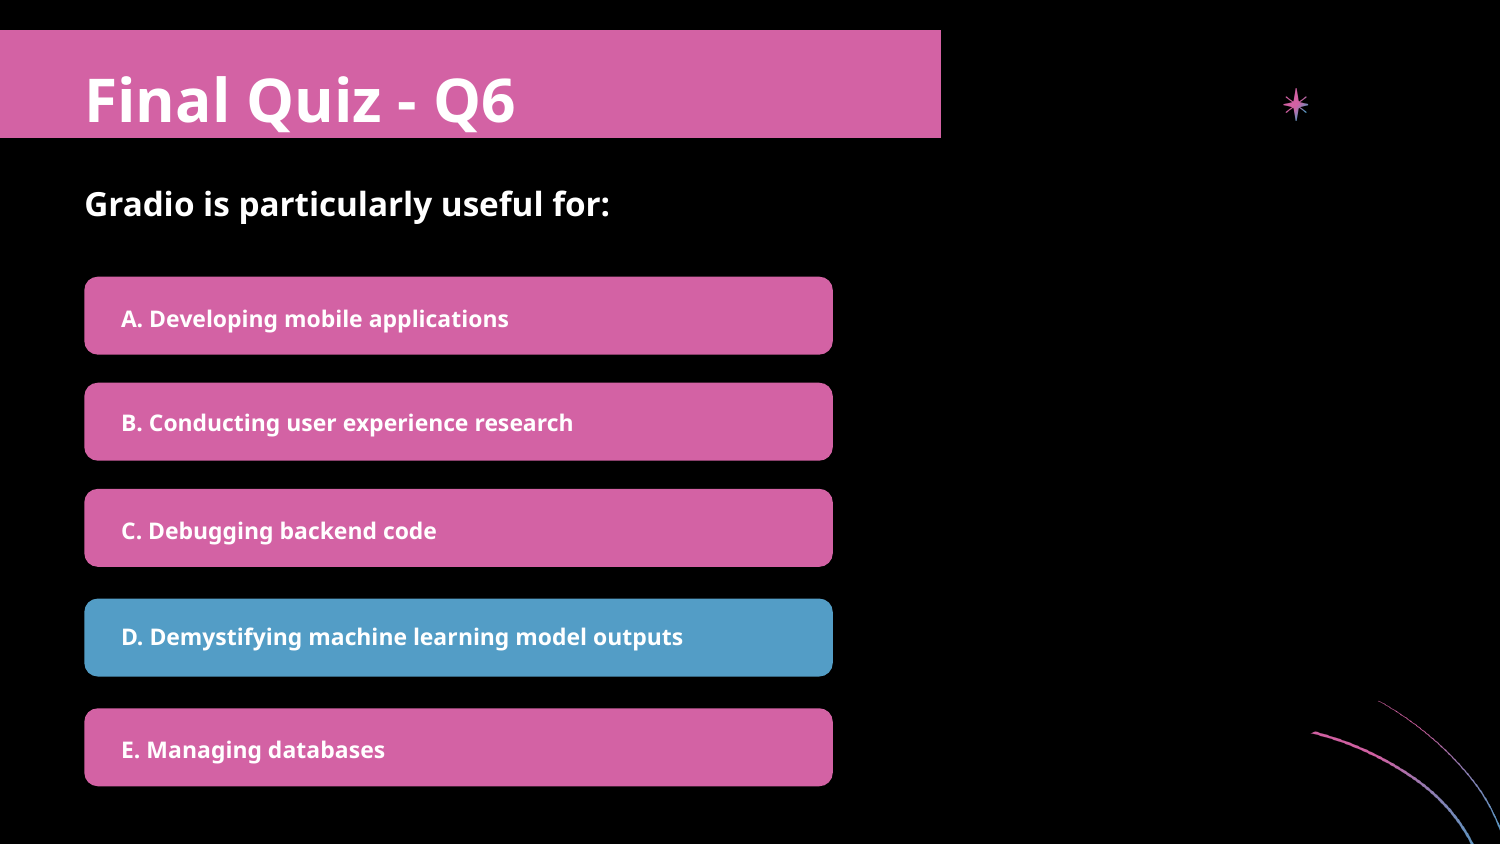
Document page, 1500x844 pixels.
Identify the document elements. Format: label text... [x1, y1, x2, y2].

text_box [84, 267, 834, 355]
text_box Gradio is particularly useful for: [84, 177, 678, 267]
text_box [0, 20, 942, 139]
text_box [84, 589, 834, 677]
text_box [1283, 88, 1309, 121]
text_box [84, 373, 834, 462]
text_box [84, 479, 834, 568]
text_box [1246, 676, 1500, 844]
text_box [84, 699, 834, 787]
